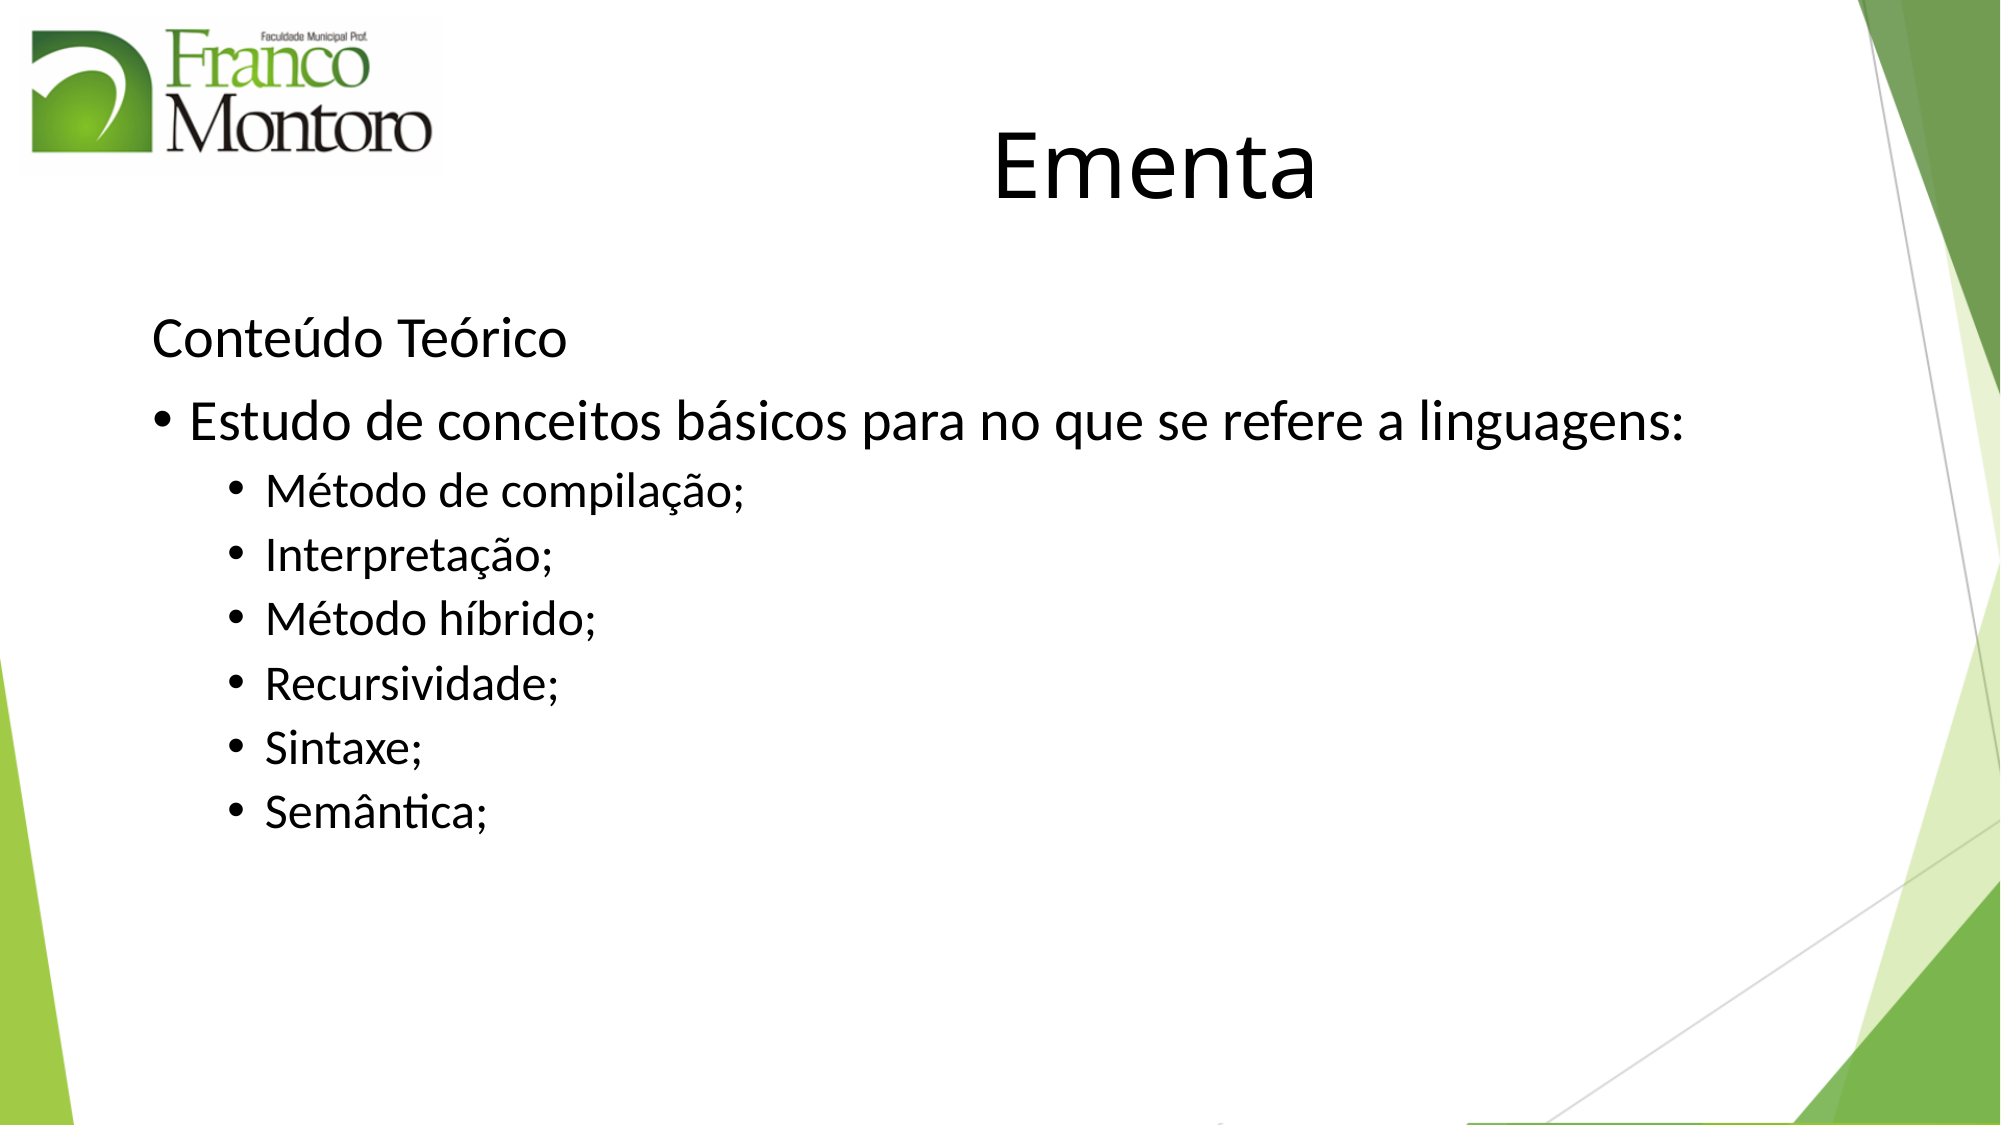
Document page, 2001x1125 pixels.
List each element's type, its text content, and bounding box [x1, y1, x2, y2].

title Ementa [448, 59, 1863, 278]
list Conteúdo Teórico Estudo de conceitos básicos para no que se refere a linguagens: Método de compilação; Interpretação; Método híbrido; Recursividade; Sintaxe; Semântica; [137, 299, 1863, 1014]
picture [0, 0, 2001, 1125]
